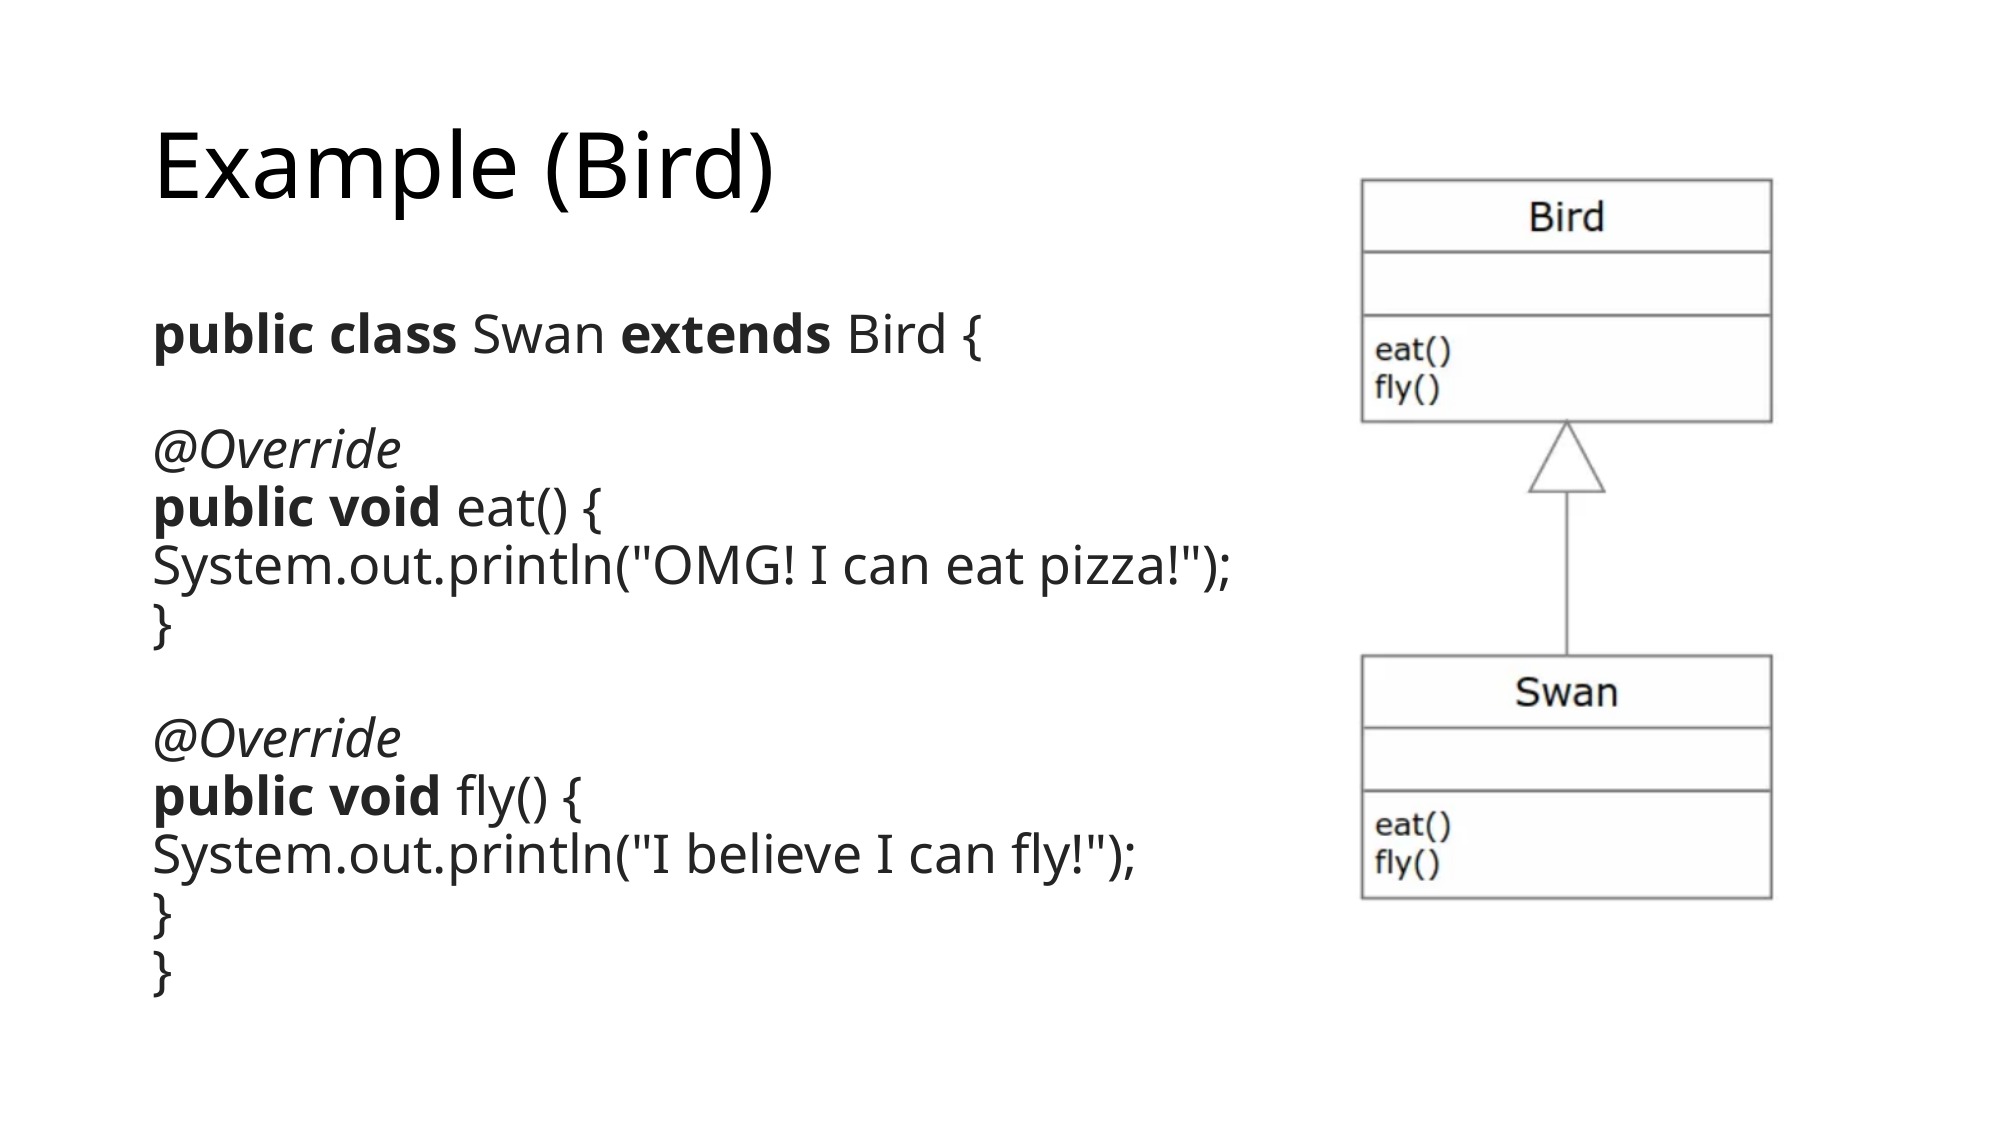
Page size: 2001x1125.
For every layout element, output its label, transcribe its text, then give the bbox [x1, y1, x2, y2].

title Example (Bird) [137, 59, 1863, 278]
picture [1318, 141, 1815, 926]
list public class Swan extends Bird { @Override public void eat() { System.out.println("OMG! I can eat pizza!"); } @Override public void fly() { System.out.println("I believe I can fly!"); } } [137, 299, 1863, 1014]
